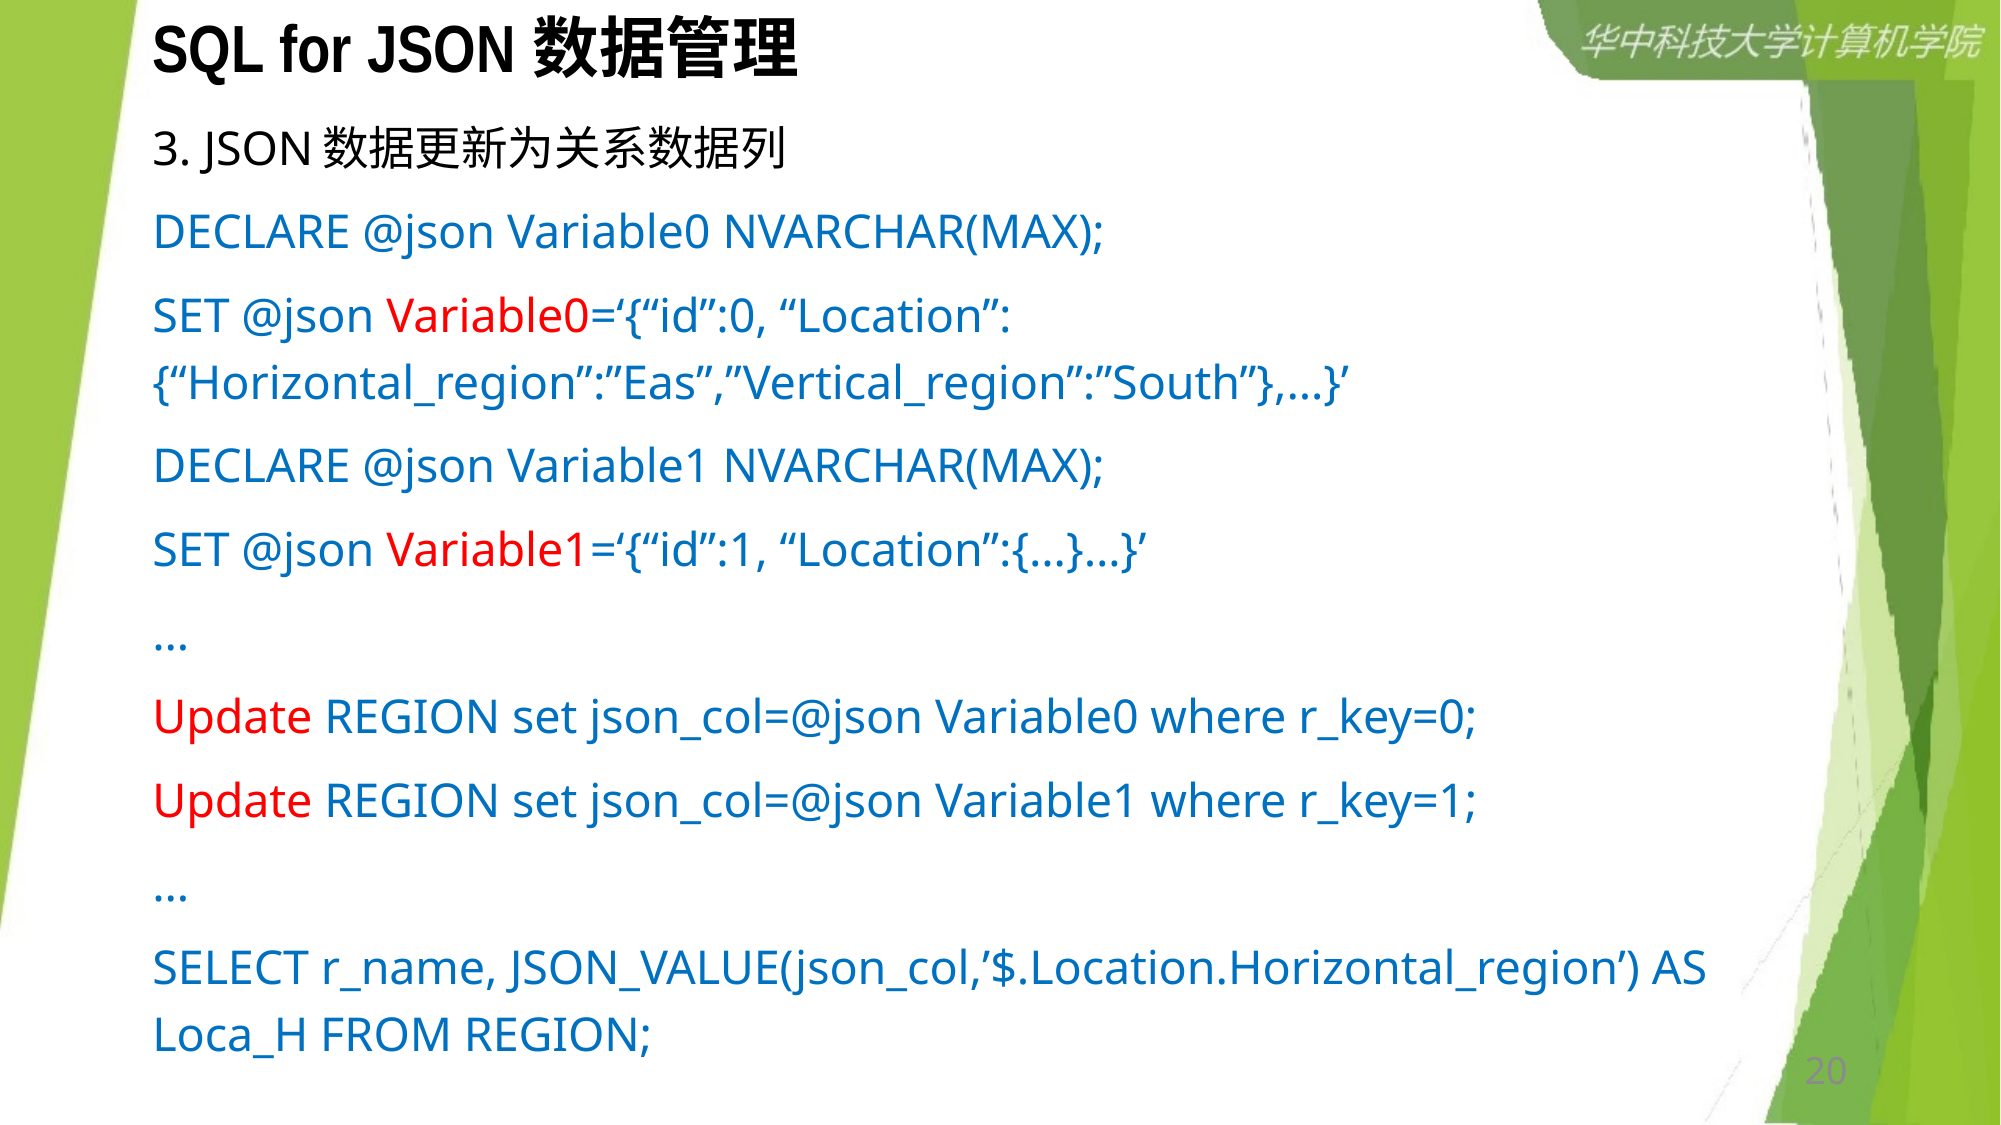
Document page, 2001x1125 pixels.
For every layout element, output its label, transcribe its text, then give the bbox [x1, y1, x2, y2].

picture [0, 0, 2001, 1125]
list 3. JSON数据更新为关系数据列 DECLARE @json Variable0 NVARCHAR(MAX); SET @json Variable0=‘{“id”:0, “Location”:{“Horizontal_region”:”Eas”,”Vertical_region”:”South”},…}’ DECLARE @json Variable1 NVARCHAR(MAX); SET @json Variable1=‘{“id”:1, “Location”:{…}…}’ … Update REGION set json_col=@json Variable0 where r_key=0; Update REGION set json_col=@json Variable1 where r_key=1; … SELECT r_name, JSON_VALUE(json_col,’$.Location.Horizontal_region’) AS Loca_H FROM REGION; [137, 99, 1863, 1072]
slide_number 20 [1412, 1042, 1863, 1103]
title SQL for JSON数据管理 [137, 0, 1863, 99]
